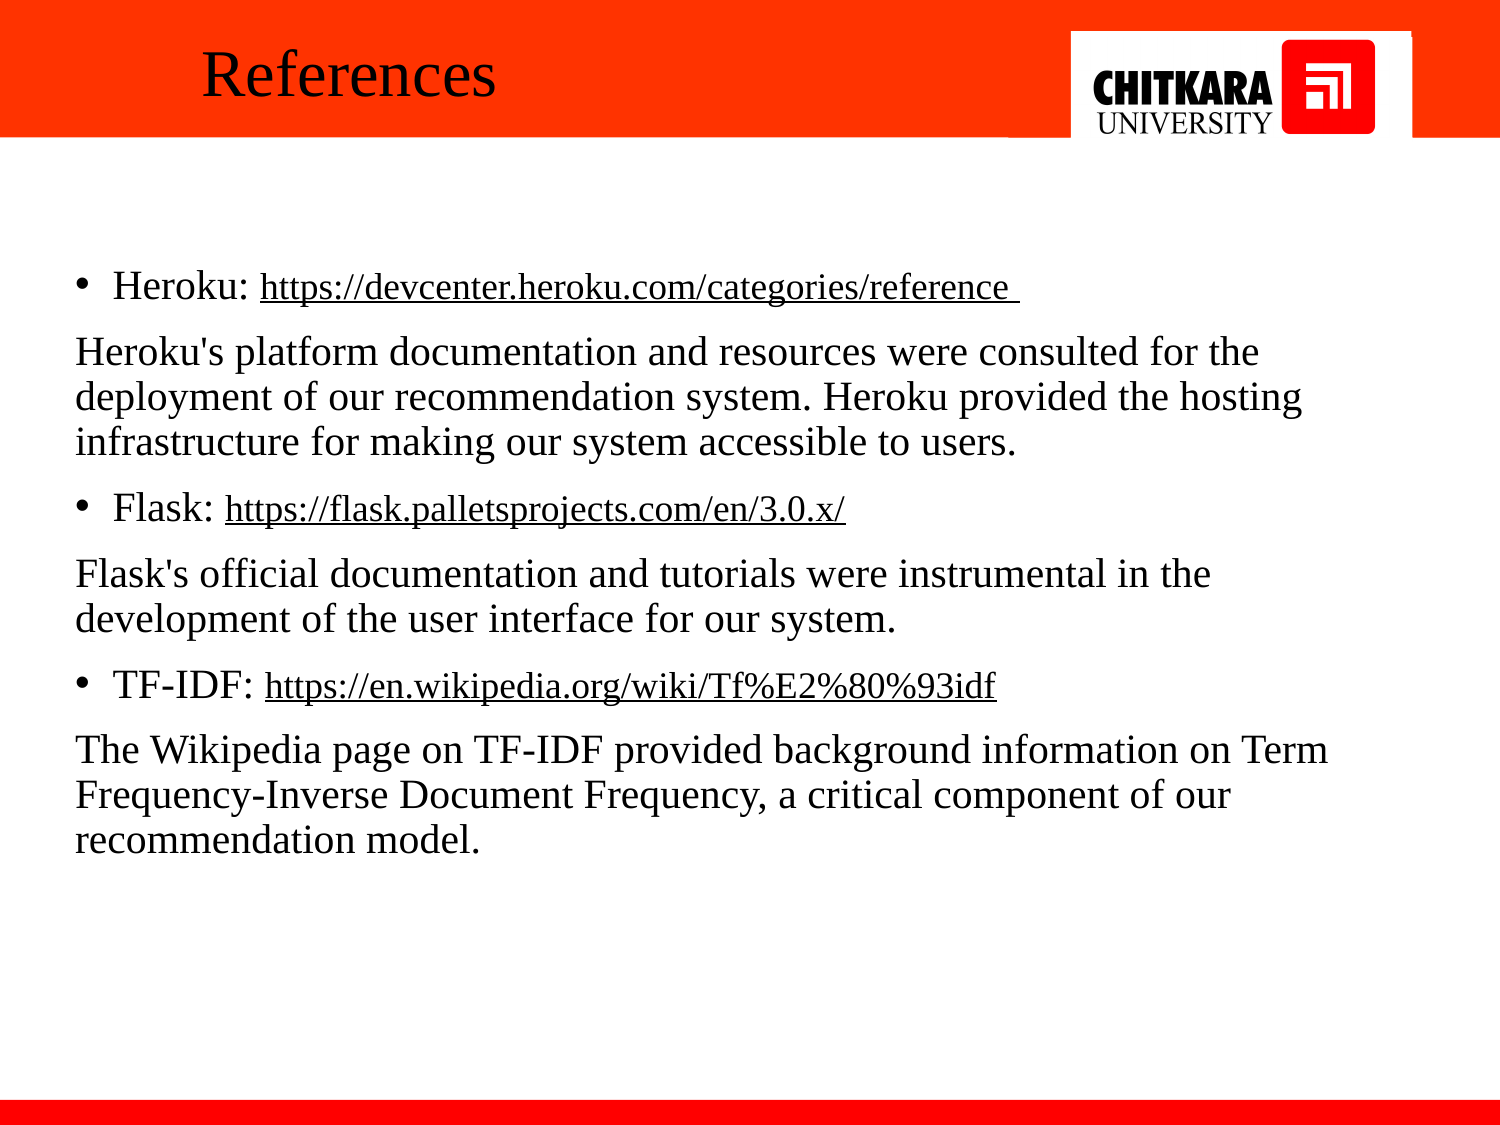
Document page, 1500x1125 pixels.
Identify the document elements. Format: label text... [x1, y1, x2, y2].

list Heroku: https://devcenter.heroku.com/categories/reference Heroku's platform documentation and resources were consulted for the deployment of our recommendation system. Heroku provided the hosting infrastructure for making our system accessible to users. Flask: https://flask.palletsprojects.com/en/3.0.x/ Flask's official documentation and tutorials were instrumental in the development of the user interface for our system. TF-IDF: https://en.wikipedia.org/wiki/Tf%E2%80%93idf The Wikipedia page on TF-IDF provided background information on Term Frequency-Inverse Document Frequency, a critical component of our recommendation model. [75, 263, 1425, 916]
title References [0, 0, 900, 150]
picture [1074, 37, 1390, 138]
